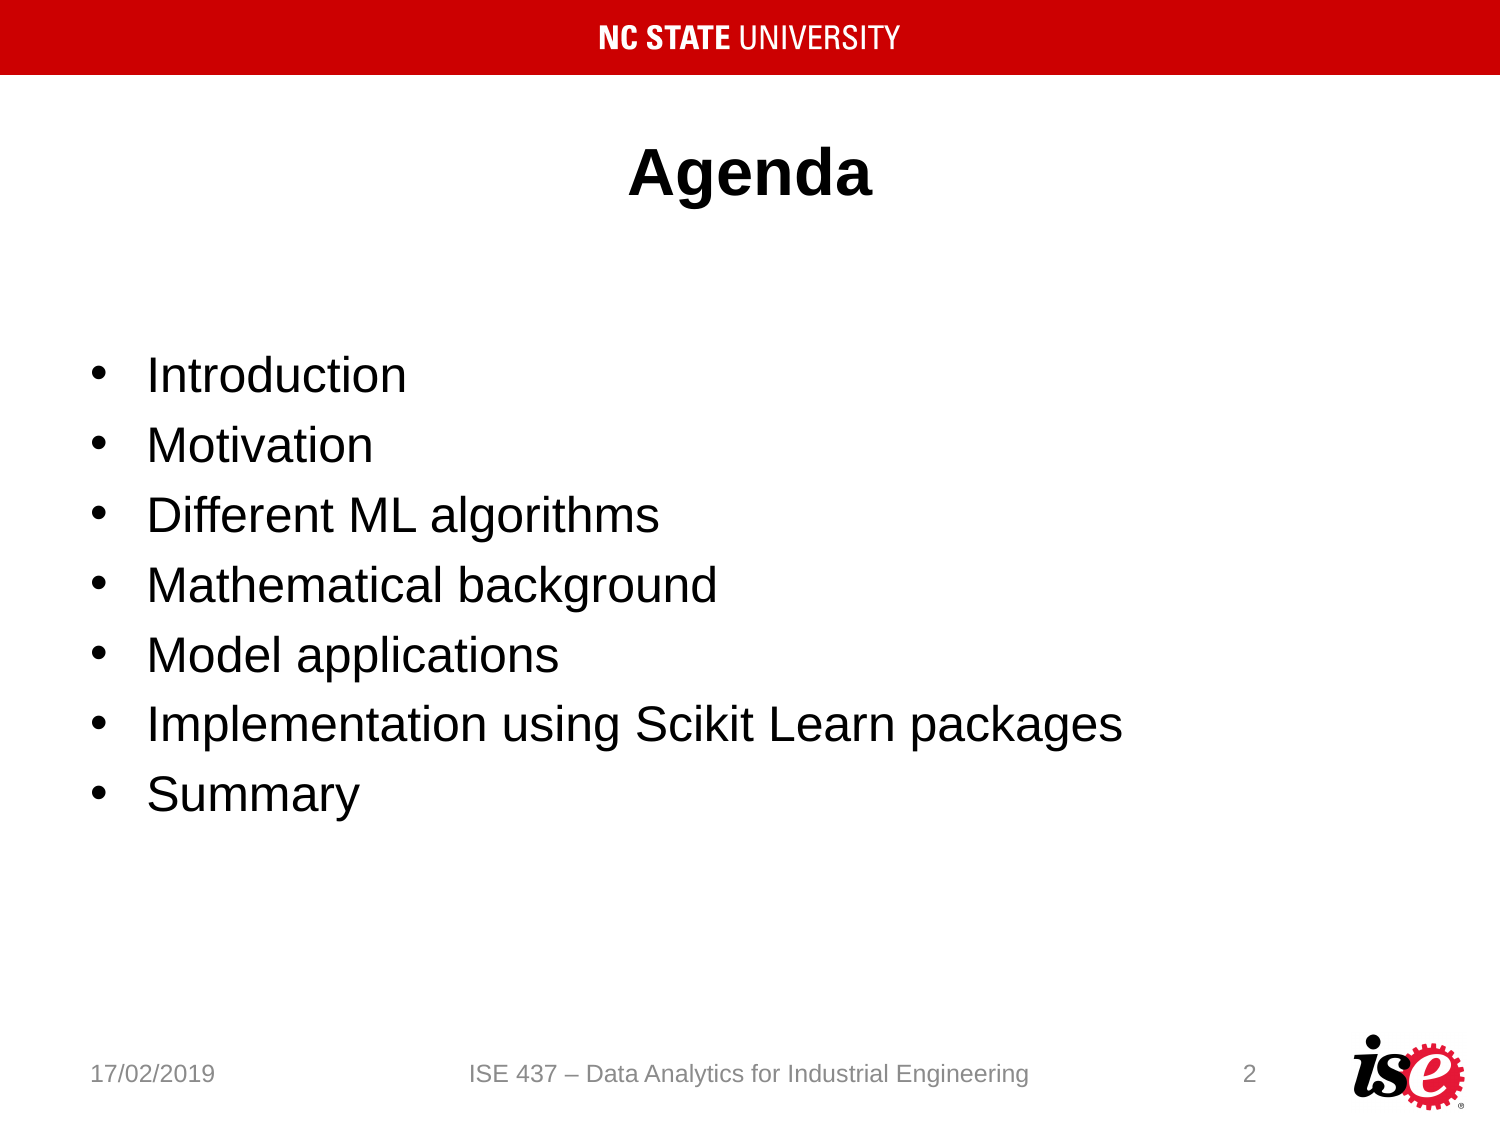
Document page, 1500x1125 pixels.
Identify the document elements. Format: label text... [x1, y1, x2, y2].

picture [0, 0, 1500, 75]
picture [1351, 1032, 1467, 1113]
footer ISE 437 – Data Analytics for Industrial Engineering [441, 1042, 1059, 1103]
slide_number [75, 1042, 425, 1103]
slide_number 2 [1074, 1042, 1425, 1103]
list Introduction Motivation Different ML algorithms Mathematical background Model applications Implementation using Scikit Learn packages Summary [75, 334, 1425, 950]
title Agenda [75, 80, 1425, 257]
